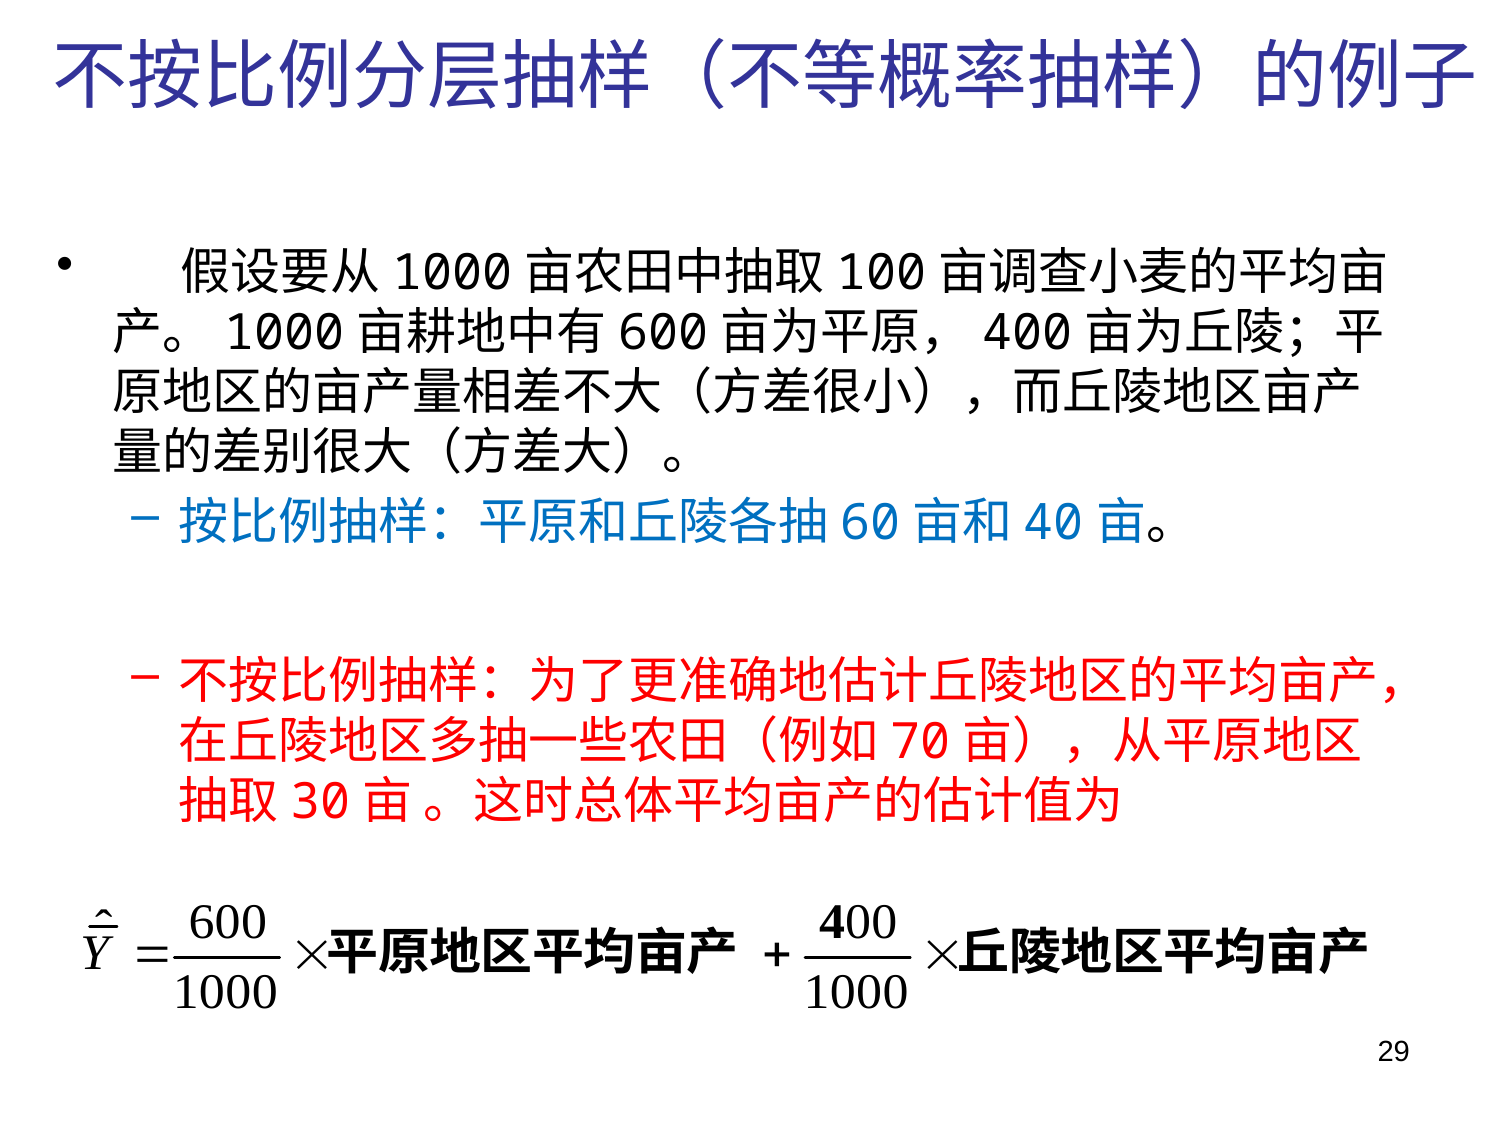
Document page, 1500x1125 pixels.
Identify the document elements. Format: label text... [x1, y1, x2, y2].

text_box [73, 884, 1426, 1025]
list 假设要从1000亩农田中抽取100亩调查小麦的平均亩产。1000亩耕地中有600亩为平原，400亩为丘陵；平原地区的亩产量相差不大（方差很小），而丘陵地区亩产量的差别很大（方差大）。 按比例抽样：平原和丘陵各抽60亩和40亩。 不按比例抽样：为了更准确地估计丘陵地区的平均亩产，在丘陵地区多抽一些农田（例如70亩），从平原地区抽取30亩 。这时总体平均亩产的估计值为 [40, 231, 1418, 1075]
slide_number 29 [1074, 1031, 1426, 1103]
title 不按比例分层抽样（不等概率抽样）的例子 [29, 54, 1500, 126]
